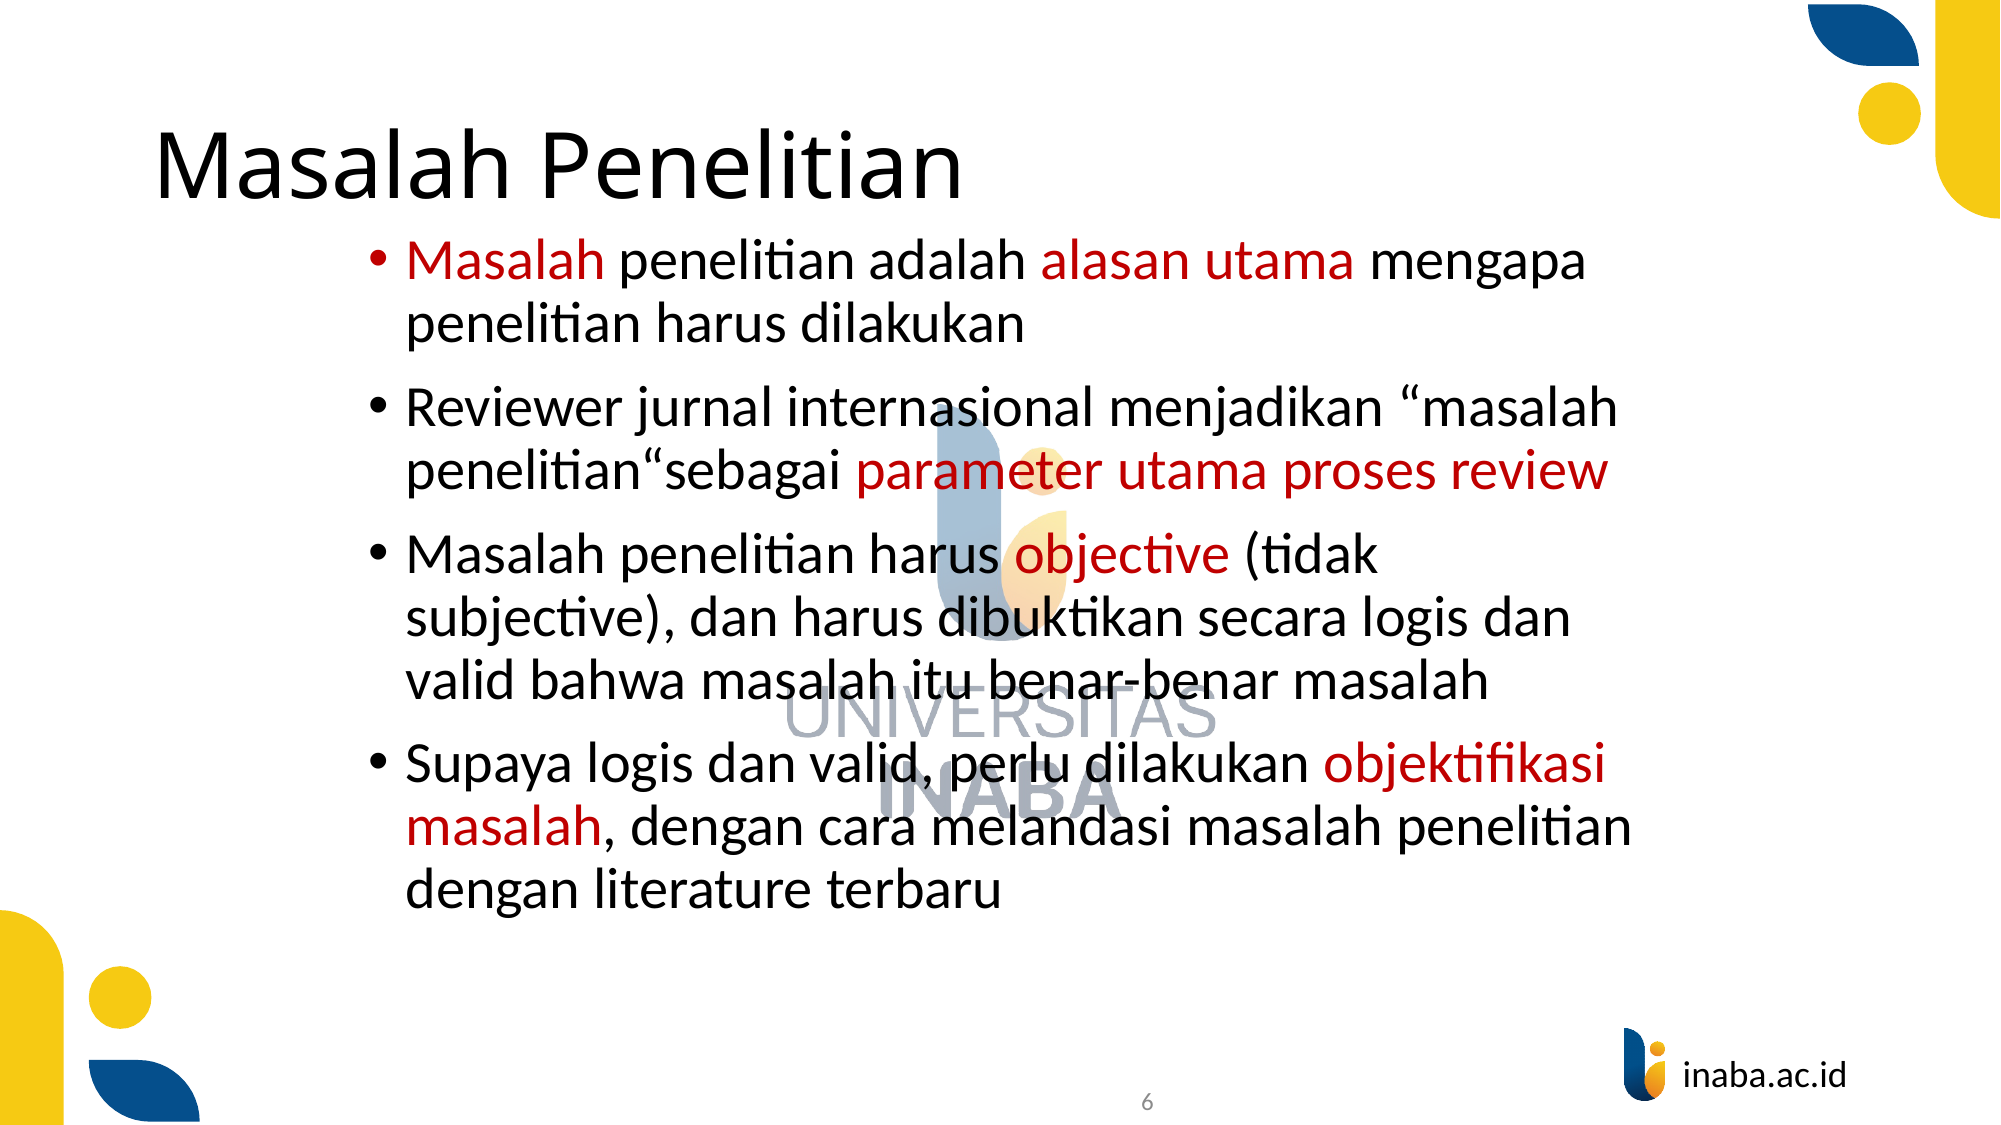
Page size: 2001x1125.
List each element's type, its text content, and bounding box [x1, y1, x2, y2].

picture [1624, 1028, 1665, 1101]
list Masalah penelitian adalah alasan utama mengapa penelitian harus dilakukan Reviewer jurnal internasional menjadikan “masalah penelitian“sebagai parameter utama proses review Masalah penelitian harus objective (tidak subjective), dan harus dibuktikan secara logis dan valid bahwa masalah itu benar-benar masalah Supaya logis dan valid, perlu dilakukan objektifikasi masalah, dengan cara melandasi masalah penelitian dengan literature terbaru [353, 278, 1663, 1009]
slide_number 6 [831, 1074, 1169, 1125]
title Masalah Penelitian [137, 59, 1863, 278]
